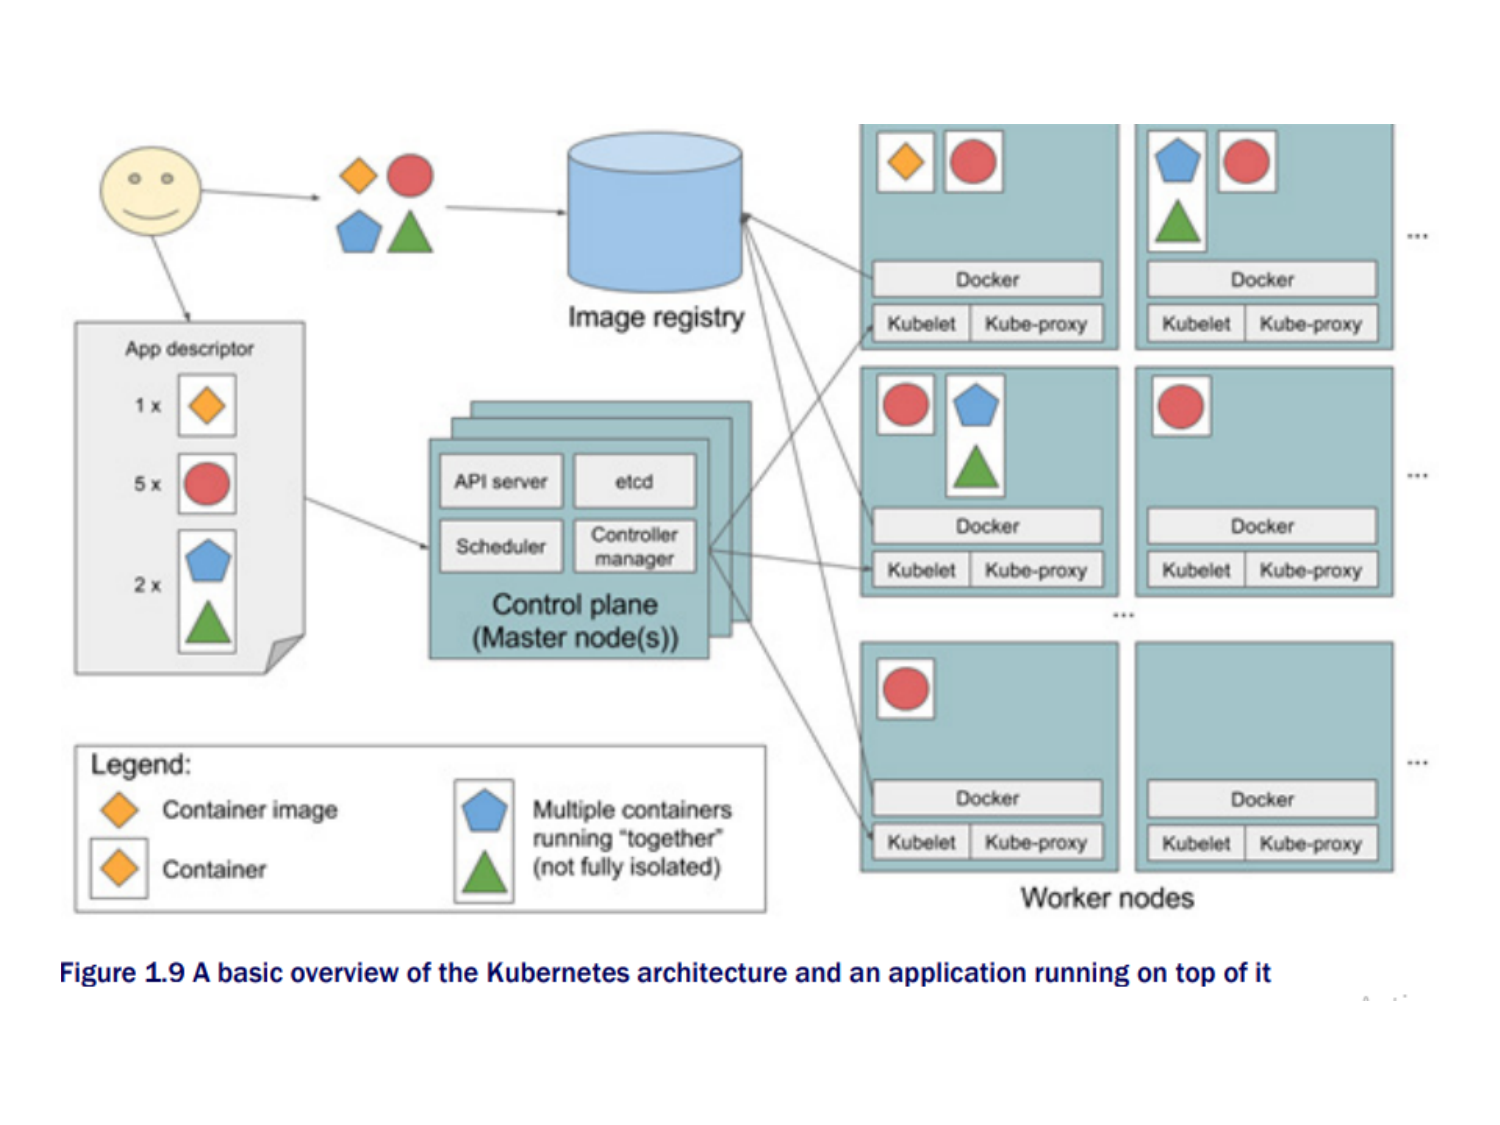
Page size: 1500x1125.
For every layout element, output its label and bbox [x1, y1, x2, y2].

picture [61, 123, 1439, 1001]
